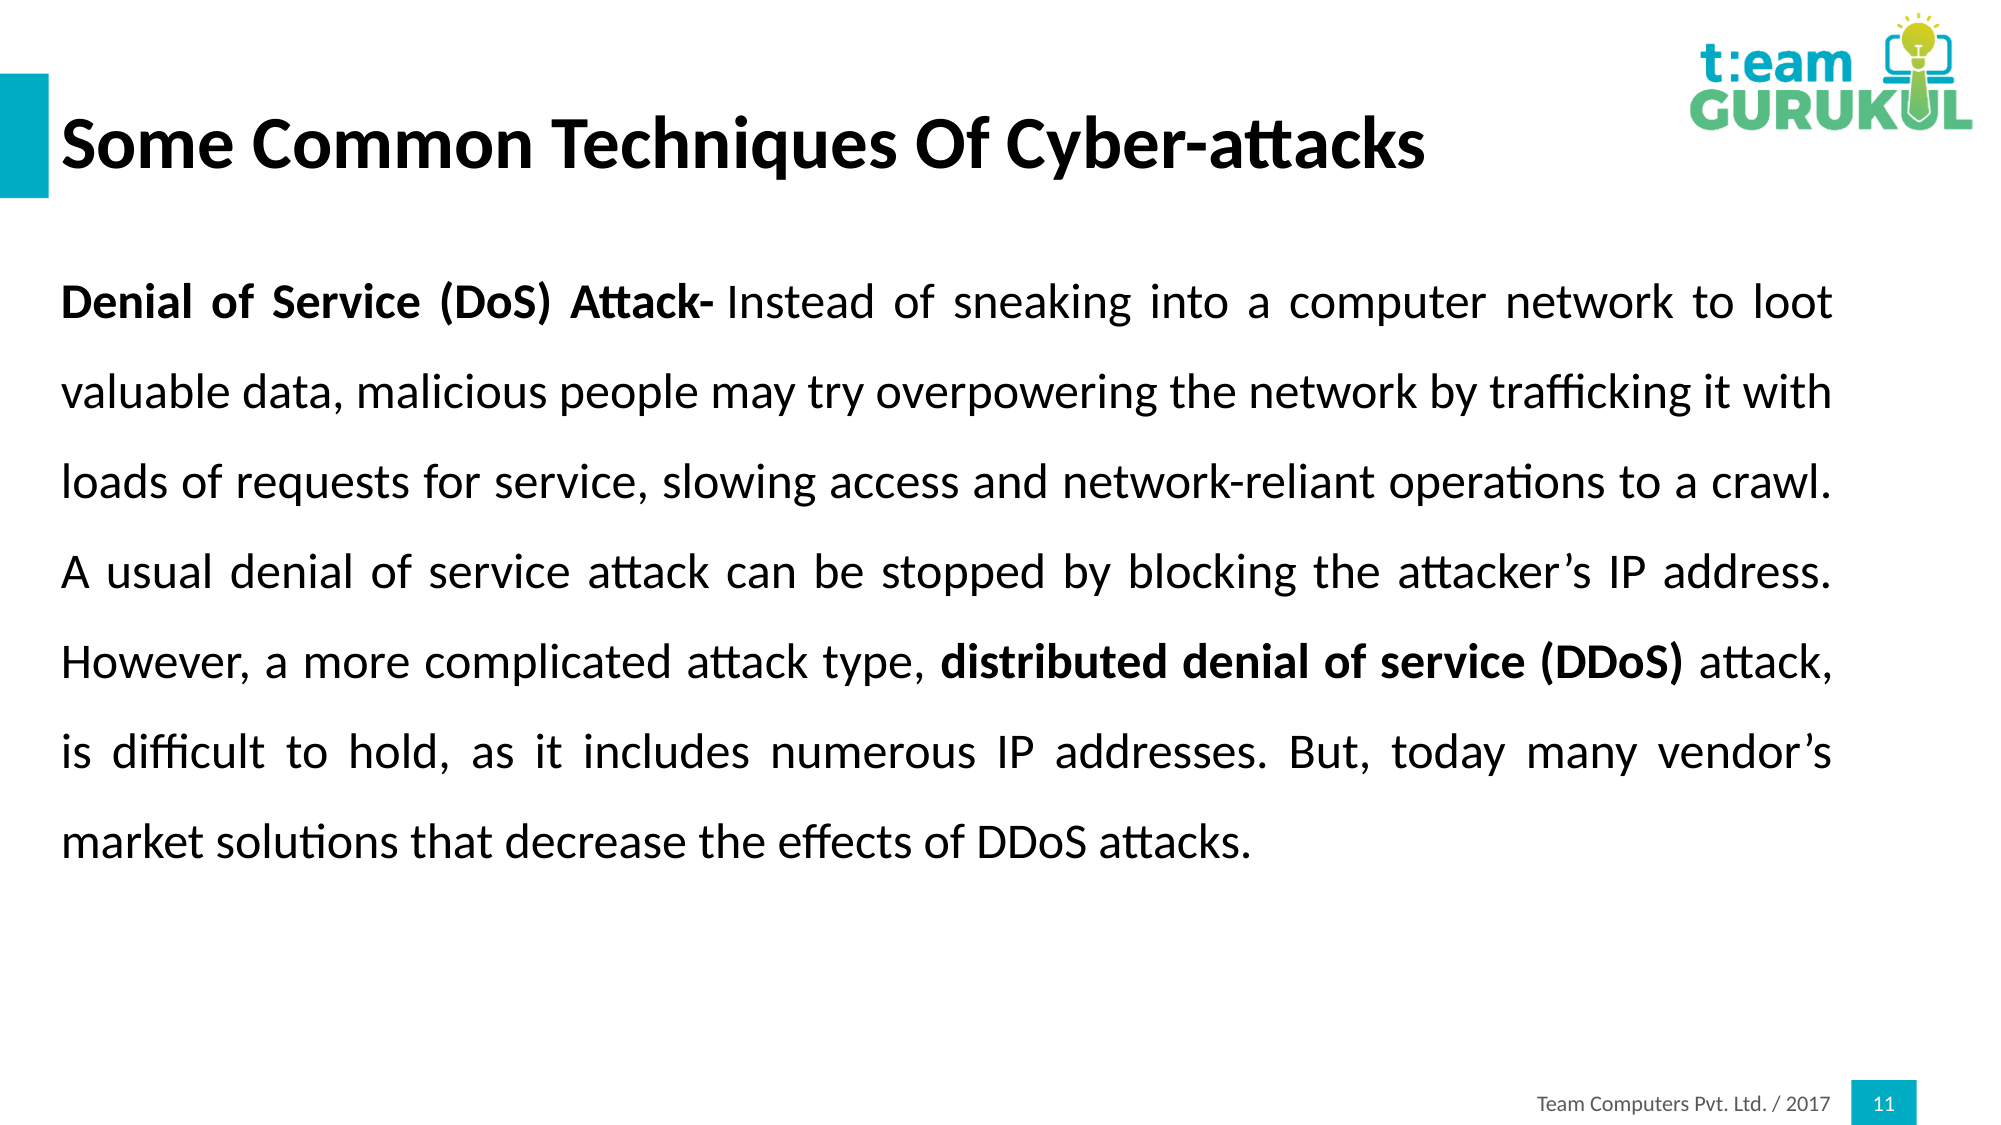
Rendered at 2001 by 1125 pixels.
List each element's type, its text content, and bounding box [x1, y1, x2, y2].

picture [1661, 0, 2001, 157]
title Some Common Techniques Of Cyber-attacks [46, 46, 1684, 230]
text_box Denial of Service (DoS) Attack- Instead of sneaking into a computer network to loot valuable data, malicious people may try overpowering the network by trafficking it with loads of requests for service, slowing access and network-reliant operations to a crawl. A usual denial of service attack can be stopped by blocking the attacker’s IP address. However, a more complicated attack type, distributed denial of service (DDoS) attack, is difficult to hold, as it includes numerous IP addresses. But, today many vendor’s market solutions that decrease the effects of DDoS attacks. [46, 230, 1849, 876]
